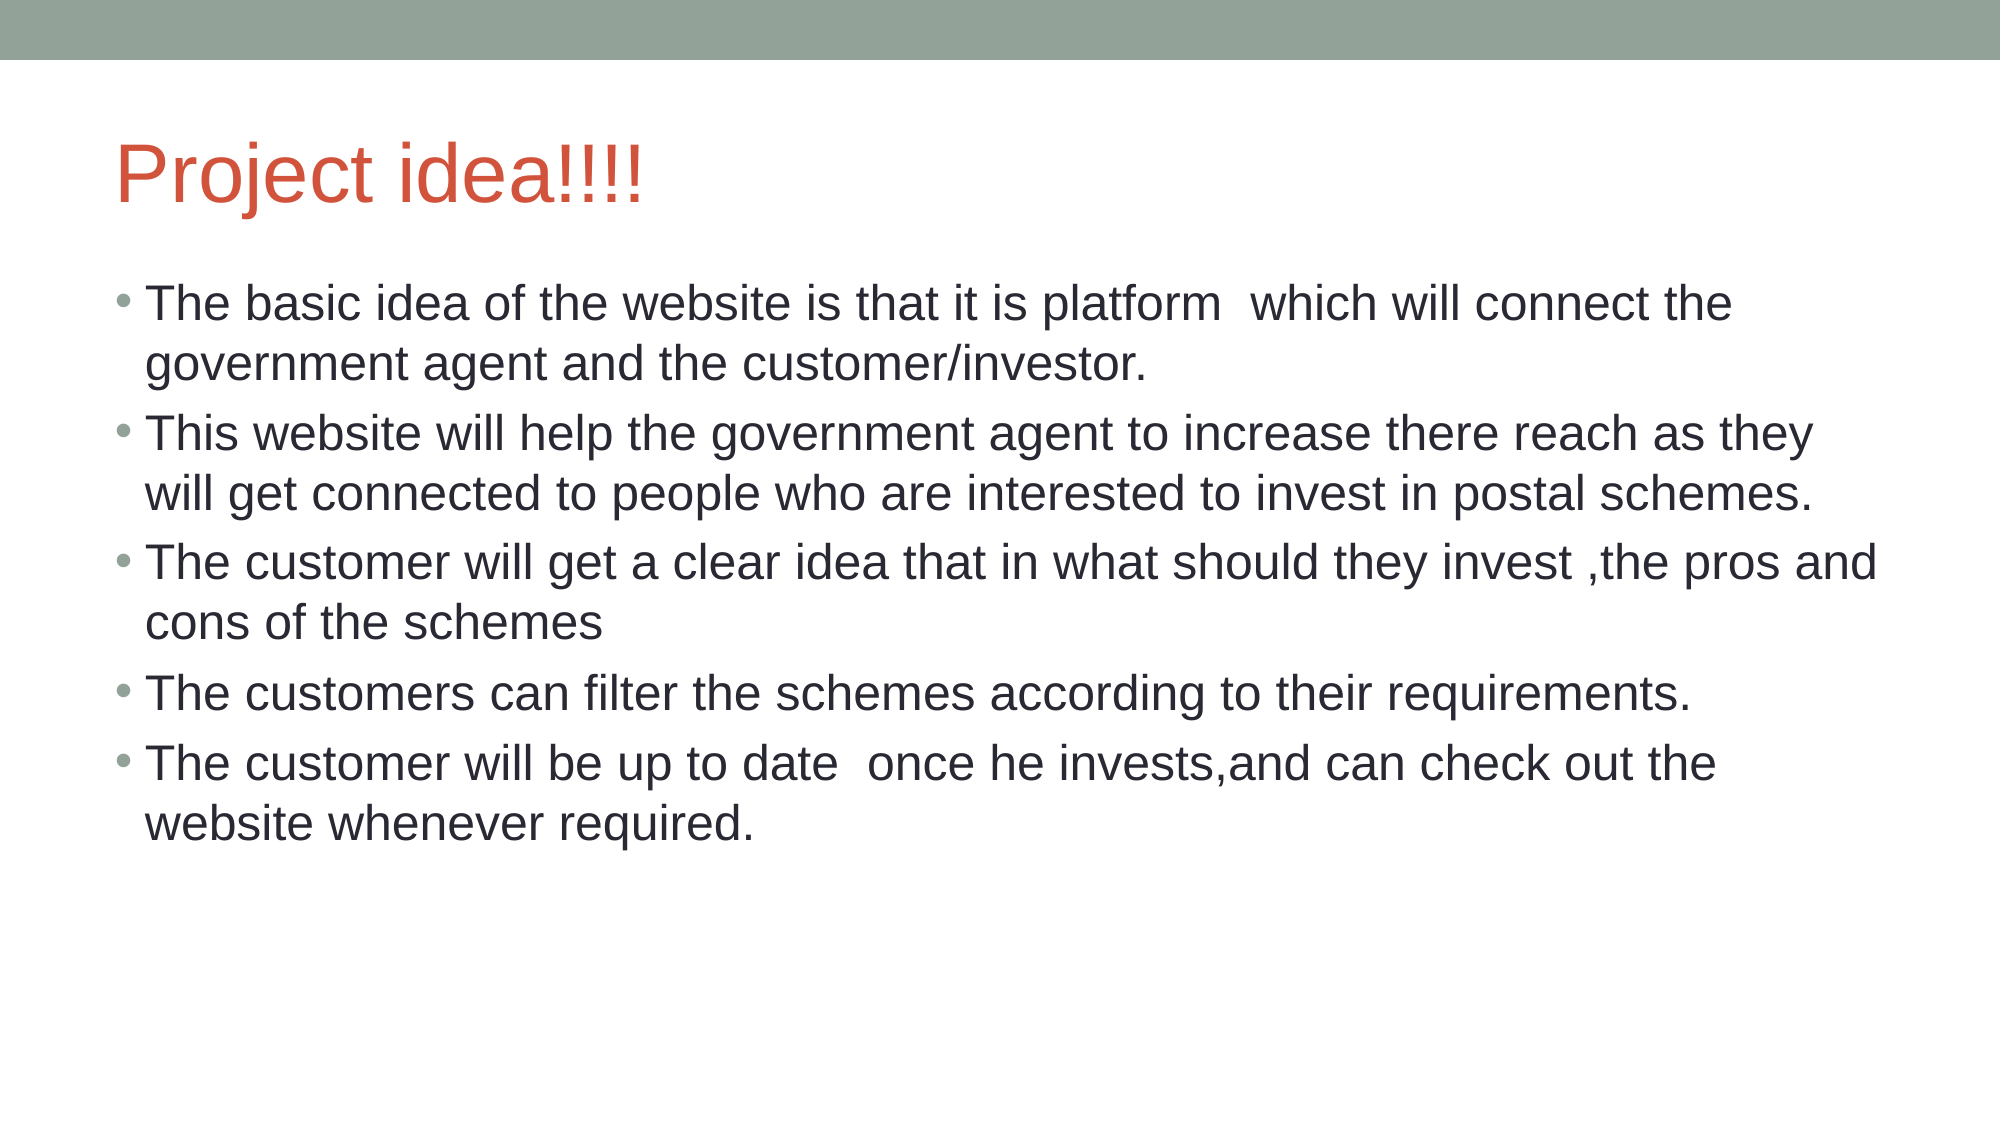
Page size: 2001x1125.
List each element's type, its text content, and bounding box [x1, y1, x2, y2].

title Project idea!!!! [99, 87, 1900, 250]
list The basic idea of the website is that it is platform which will connect the government agent and the customer/investor. This website will help the government agent to increase there reach as they will get connected to people who are interested to invest in postal schemes. The customer will get a clear idea that in what should they invest ,the pros and cons of the schemes The customers can filter the schemes according to their requirements. The customer will be up to date once he invests,and can check out the website whenever required. [99, 262, 1900, 1063]
